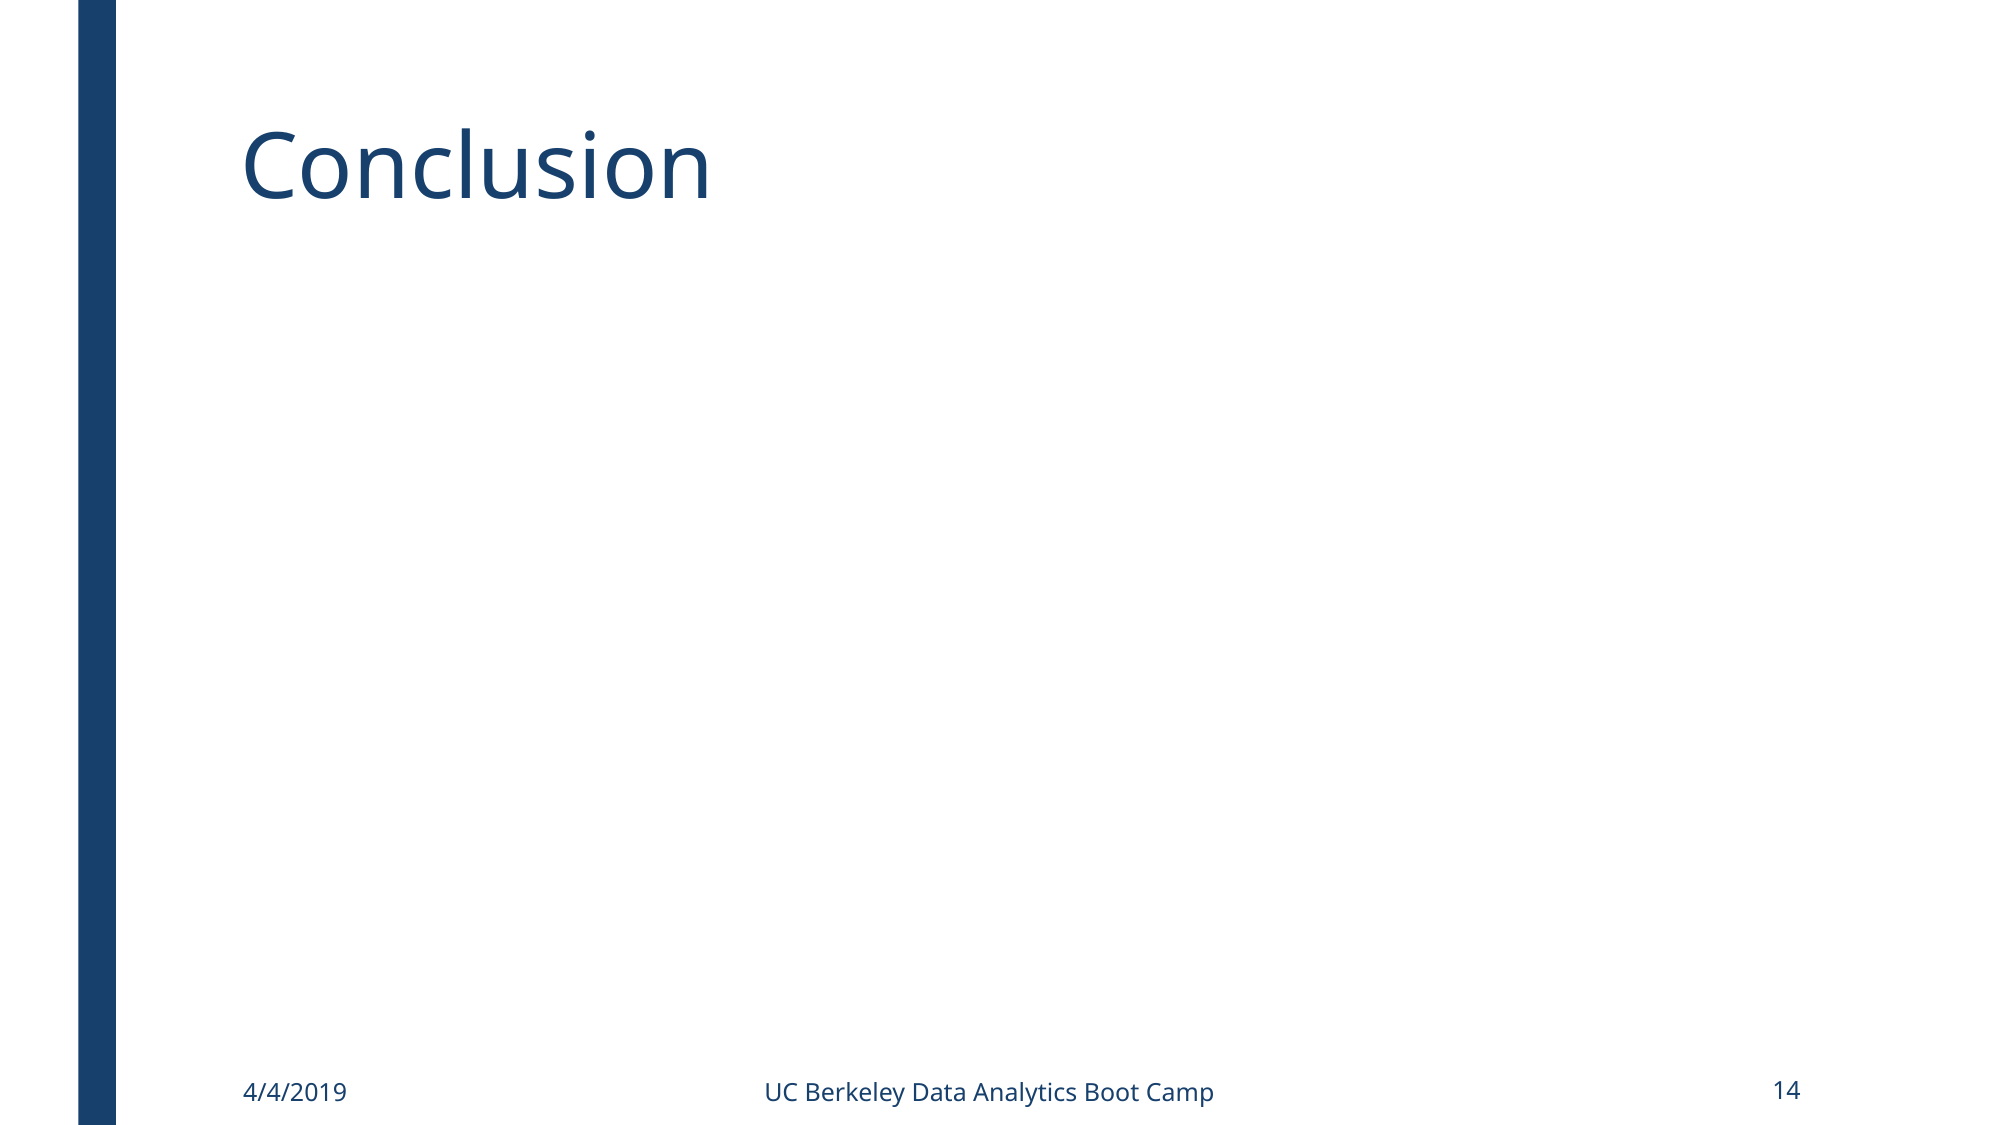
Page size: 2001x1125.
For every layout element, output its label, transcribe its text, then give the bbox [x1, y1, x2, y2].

slide_number 14 [1553, 1058, 1816, 1125]
title Conclusion [225, 112, 1800, 357]
footer UC Berkeley Data Analytics Boot Camp [474, 1058, 1505, 1125]
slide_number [228, 1058, 426, 1125]
